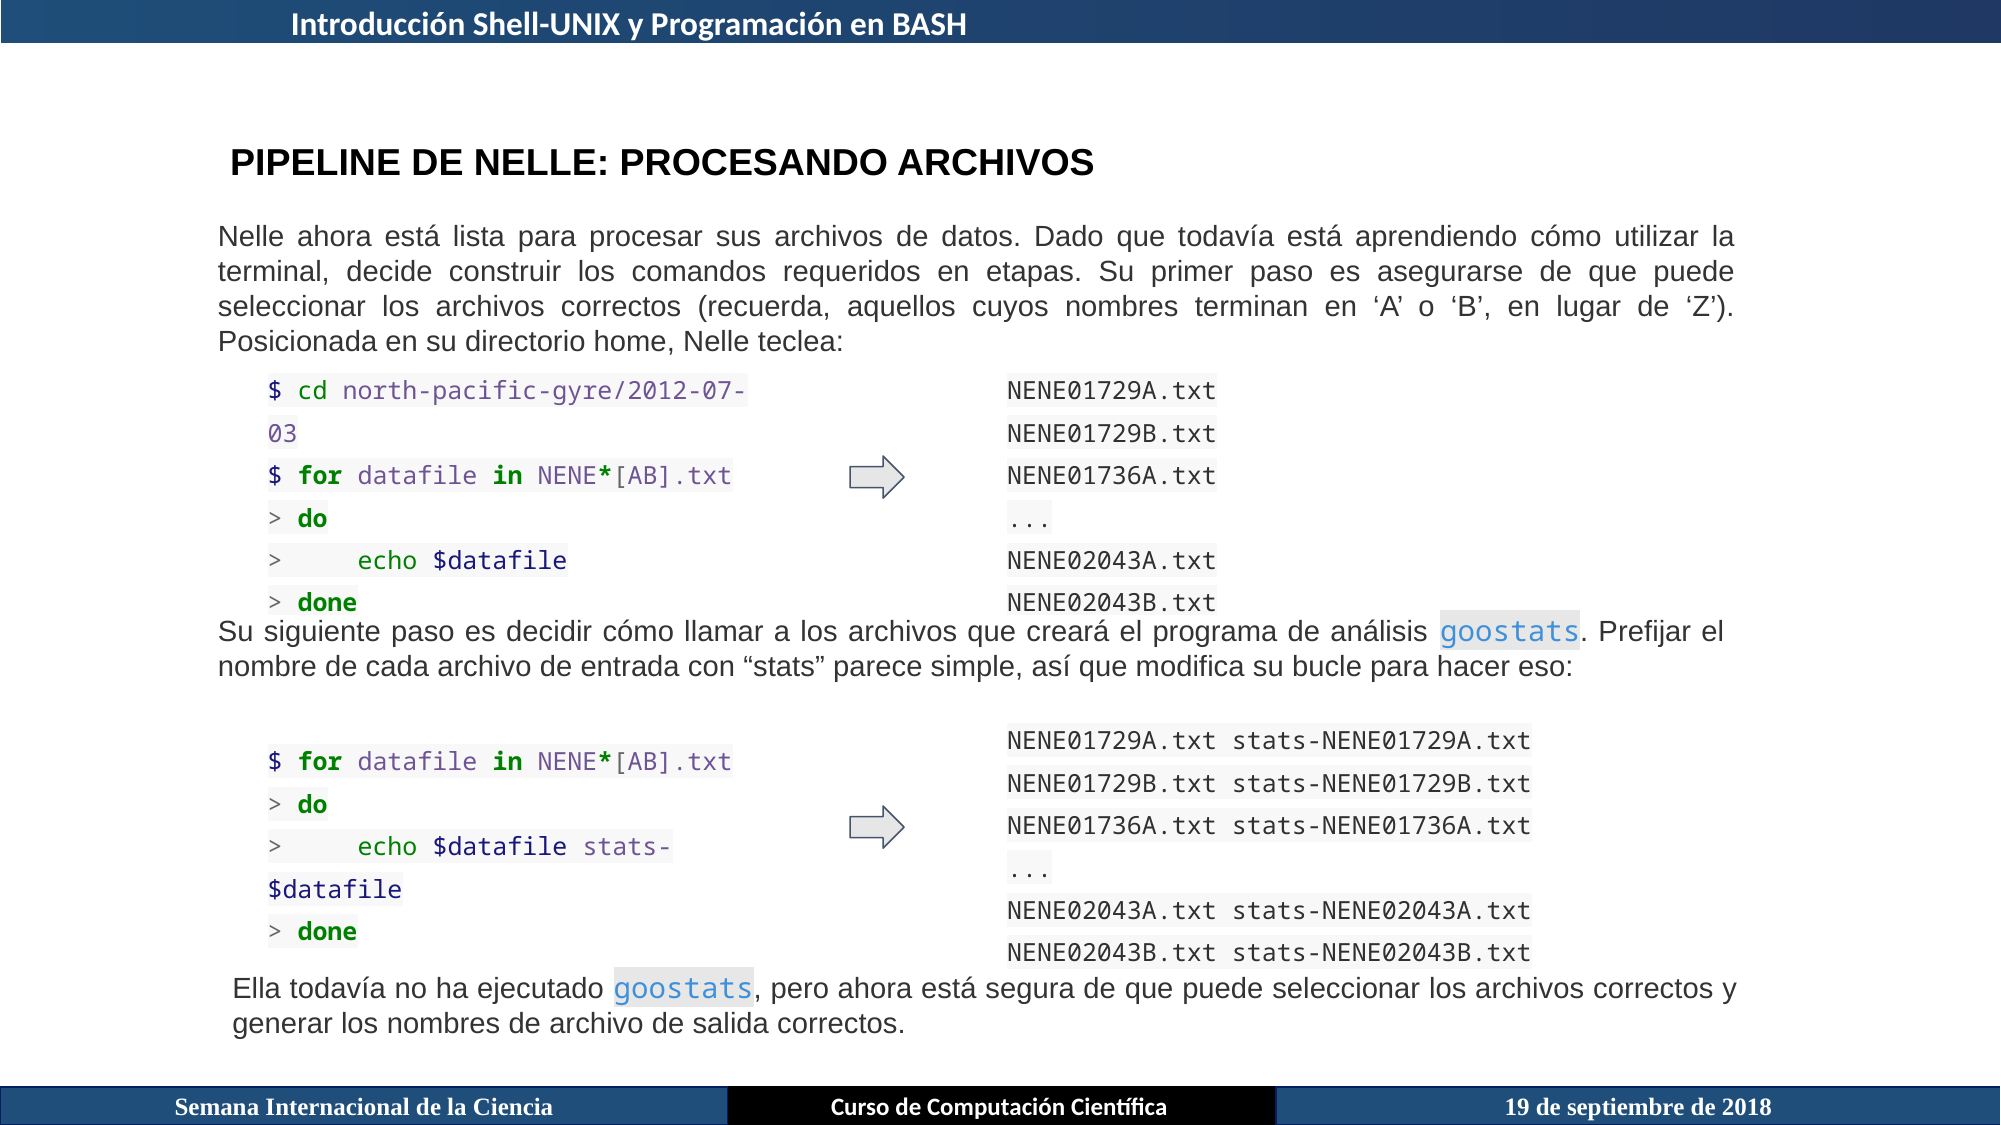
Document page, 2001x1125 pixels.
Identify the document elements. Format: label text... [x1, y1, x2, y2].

text_box Ella todavía no ha ejecutado goostats, pero ahora está segura de que puede seleccionar los archivos correctos y generar los nombres de archivo de salida correctos. [217, 961, 1754, 1047]
text_box Semana Internacional de la Ciencia [0, 1086, 728, 1125]
text_box 19 de septiembre de 2018 [1275, 1086, 2000, 1125]
text_box Introducción Shell-UNIX y Programación en BASH [275, 0, 1527, 50]
text_box Curso de Computación Científica [728, 1086, 1275, 1125]
text_box $ cd north-pacific-gyre/2012-07-03 $ for datafile in NENE*[AB].txt > do > echo $datafile > done [237, 370, 795, 576]
text_box [850, 456, 905, 499]
text_box [1527, 0, 2000, 43]
text_box [1, 0, 275, 43]
text_box NENE01729A.txt stats-NENE01729A.txt NENE01729B.txt stats-NENE01729B.txt NENE01736A.txt stats-NENE01736A.txt ... NENE02043A.txt stats-NENE02043A.txt NENE02043B.txt stats-NENE02043B.txt [977, 720, 1640, 959]
text_box PIPELINE DE NELLE: PROCESANDO ARCHIVOS [215, 123, 1690, 202]
text_box NENE01729A.txt NENE01729B.txt NENE01736A.txt ... NENE02043A.txt NENE02043B.txt [977, 370, 1640, 576]
text_box Su siguiente paso es decidir cómo llamar a los archivos que creará el programa de análisis goostats. Prefijar el nombre de cada archivo de entrada con “stats” parece simple, así que modifica su bucle para hacer eso: [202, 576, 1740, 718]
text_box Nelle ahora está lista para procesar sus archivos de datos. Dado que todavía está aprendiendo cómo utilizar la terminal, decide construir los comandos requeridos en etapas. Su primer paso es asegurarse de que puede seleccionar los archivos correctos (recuerda, aquellos cuyos nombres terminan en ‘A’ o ‘B’, en lugar de ‘Z’). Posicionada en su directorio home, Nelle teclea: [202, 202, 1752, 420]
text_box [850, 806, 905, 849]
text_box $ for datafile in NENE*[AB].txt > do > echo $datafile stats-$datafile > done [237, 720, 795, 959]
